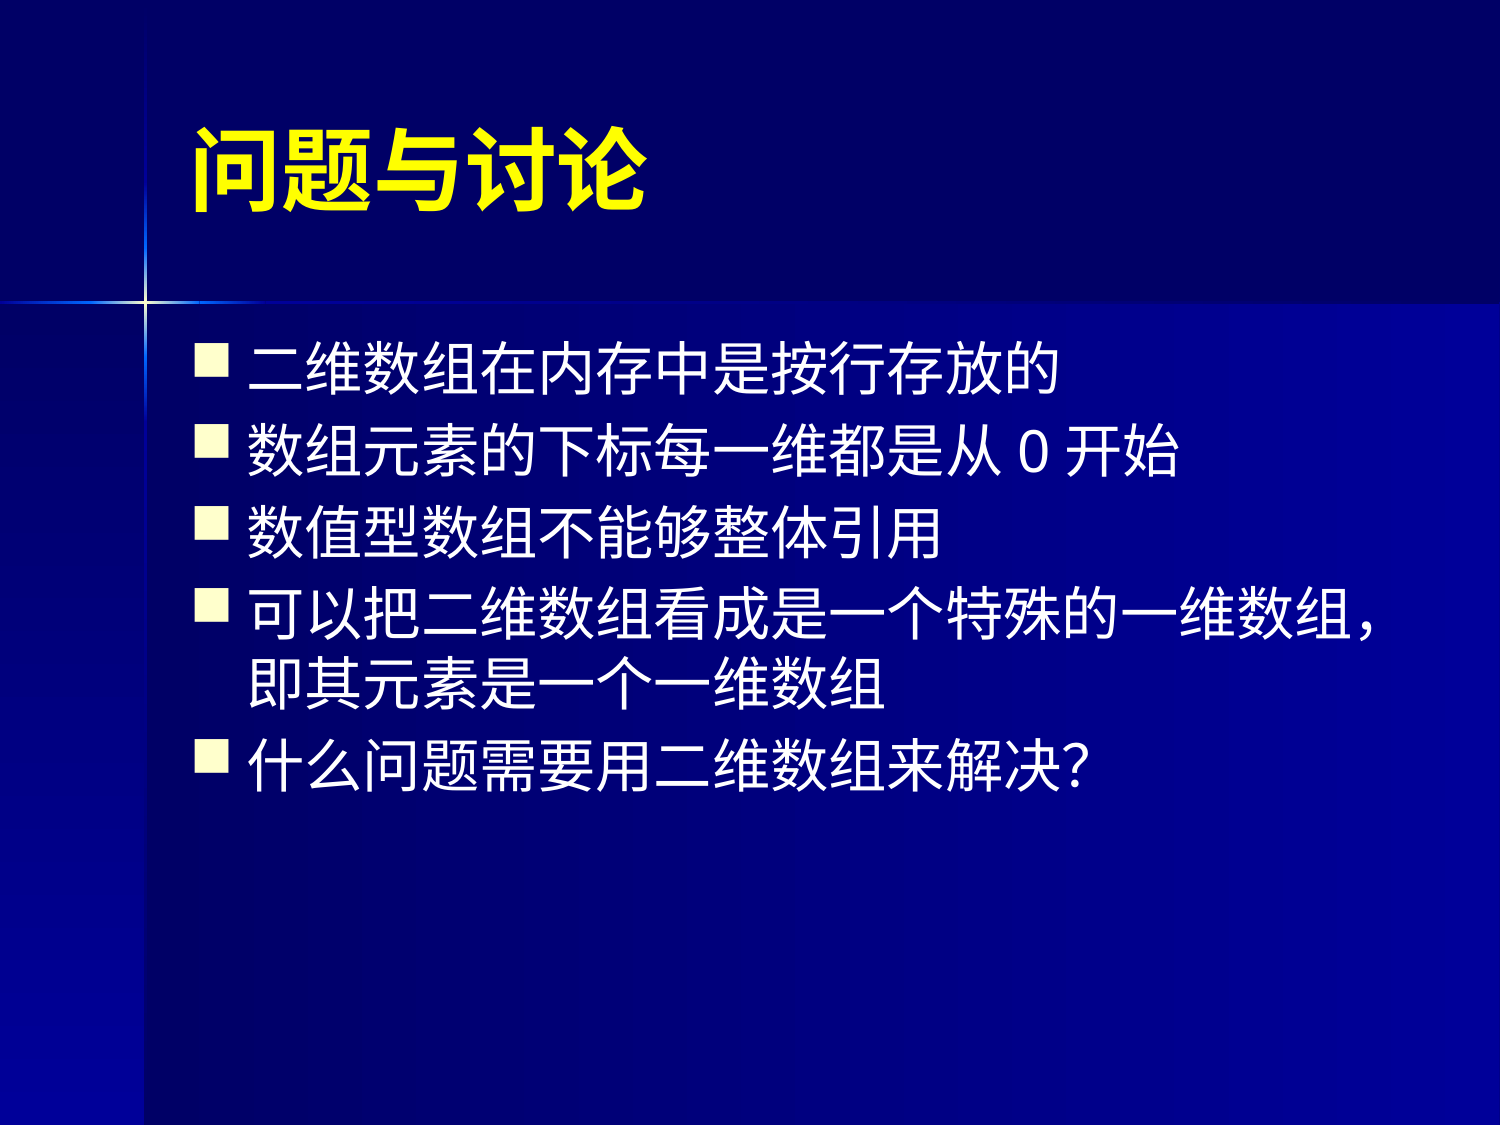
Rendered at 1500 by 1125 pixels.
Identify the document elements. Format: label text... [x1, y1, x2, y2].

title 问题与讨论 [174, 49, 1413, 286]
list 二维数组在内存中是按行存放的 数组元素的下标每一维都是从0开始 数值型数组不能够整体引用 可以把二维数组看成是一个特殊的一维数组，即其元素是一个一维数组 什么问题需要用二维数组来解决？ [174, 324, 1413, 1001]
